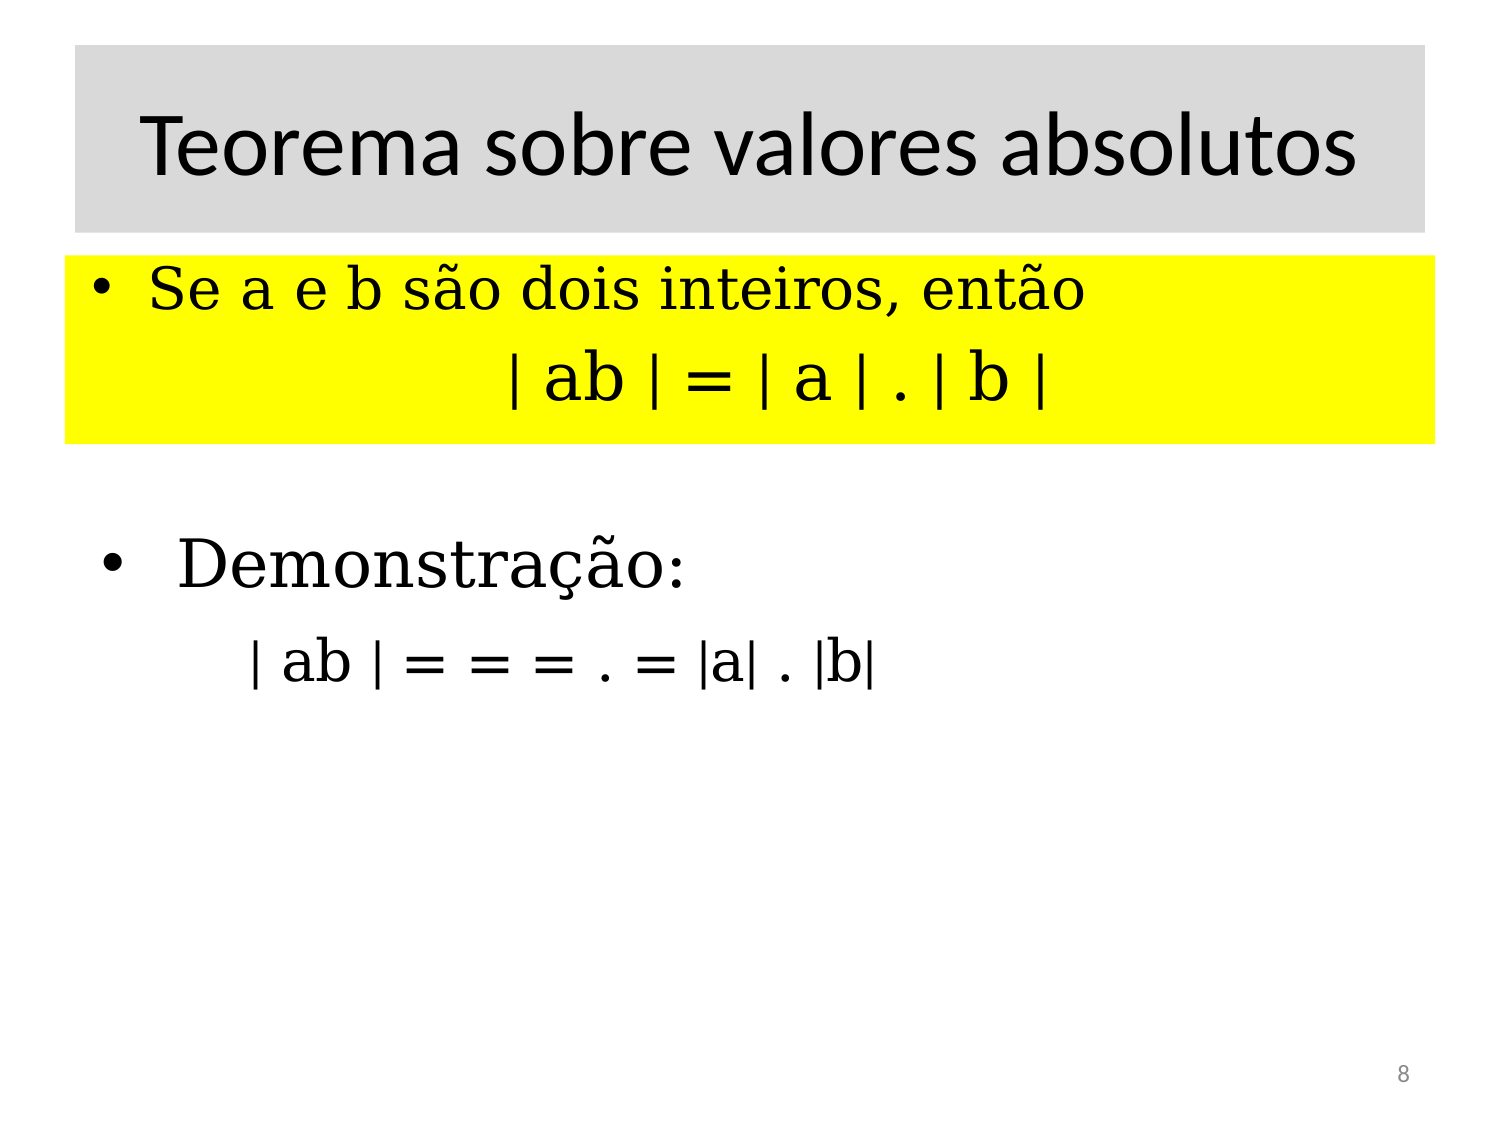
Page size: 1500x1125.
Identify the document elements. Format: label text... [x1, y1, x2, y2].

text_box [63, 253, 1437, 446]
title Teorema sobre valores absolutos [75, 45, 1425, 233]
slide_number 8 [1074, 1042, 1425, 1103]
